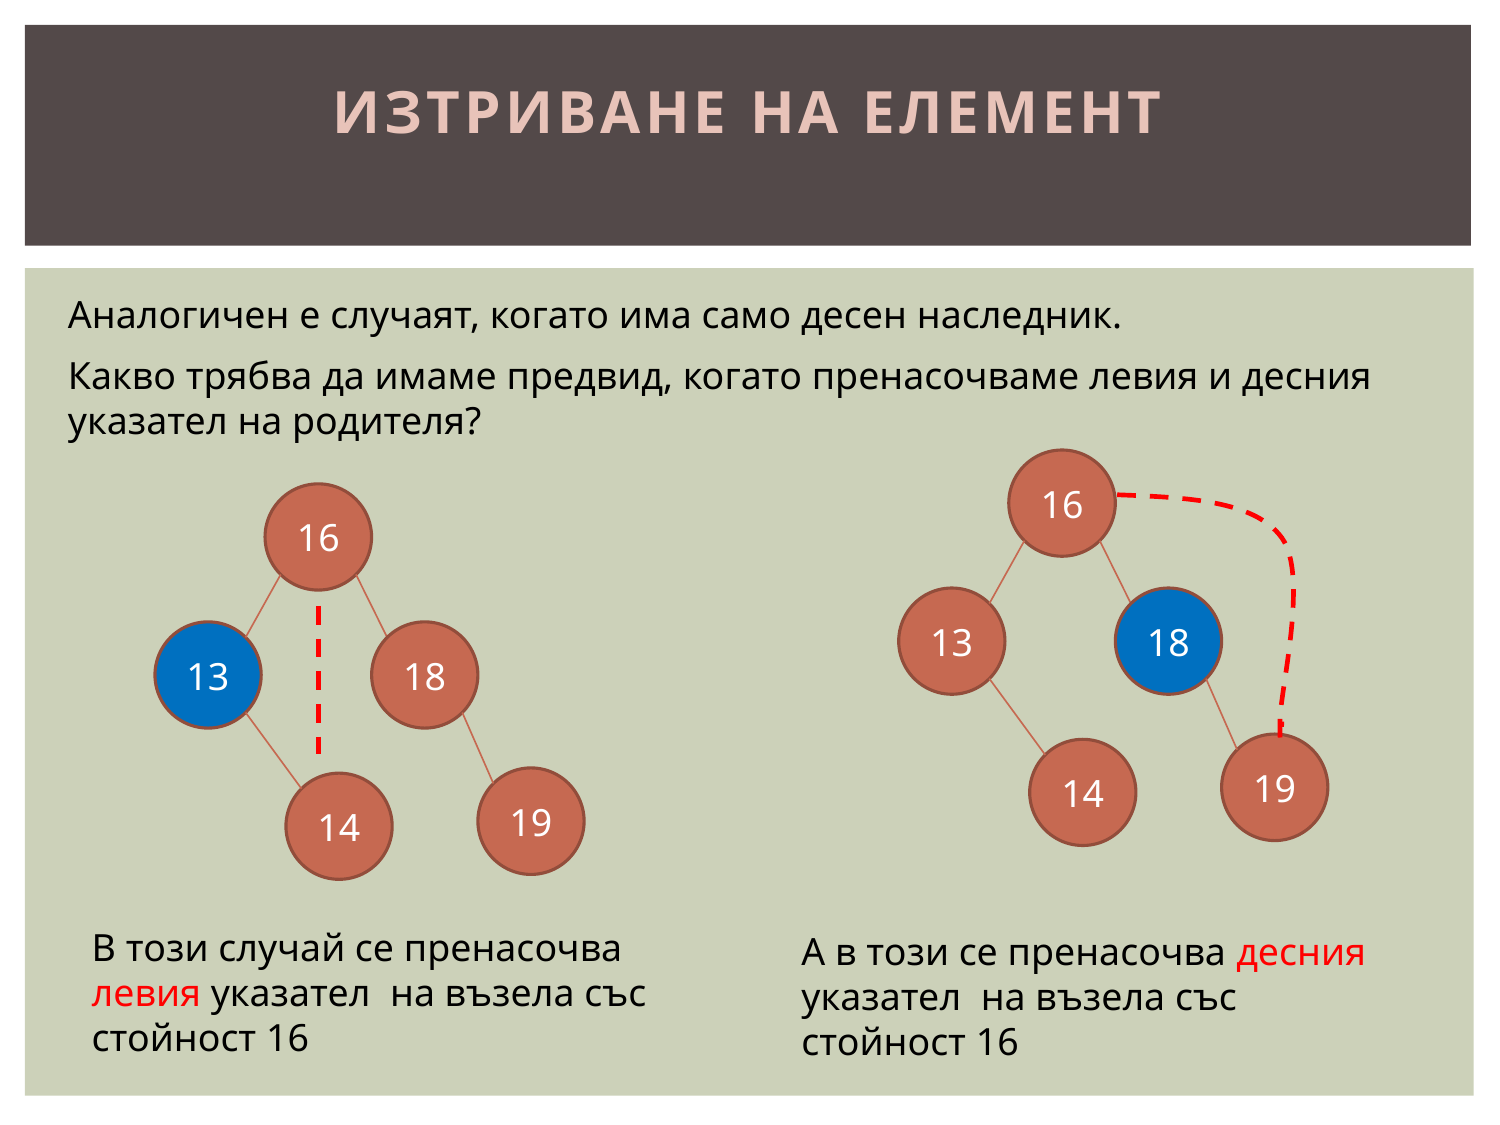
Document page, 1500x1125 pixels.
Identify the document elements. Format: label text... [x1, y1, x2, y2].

text_box Какво трябва да имаме предвид, когато пренасочваме левия и десния указател на родителя? [53, 344, 1436, 450]
text_box Аналогичен е случаят, когато има само десен наследник. [53, 284, 1436, 344]
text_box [898, 449, 1329, 846]
text_box В този случай се пренасочва левия указател на възела със стойност 16 [76, 916, 703, 1067]
text_box А в този се пренасочва десния указател на възела със стойност 16 [786, 920, 1413, 1071]
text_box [154, 483, 585, 880]
title изтриване на елемент [62, 58, 1438, 232]
